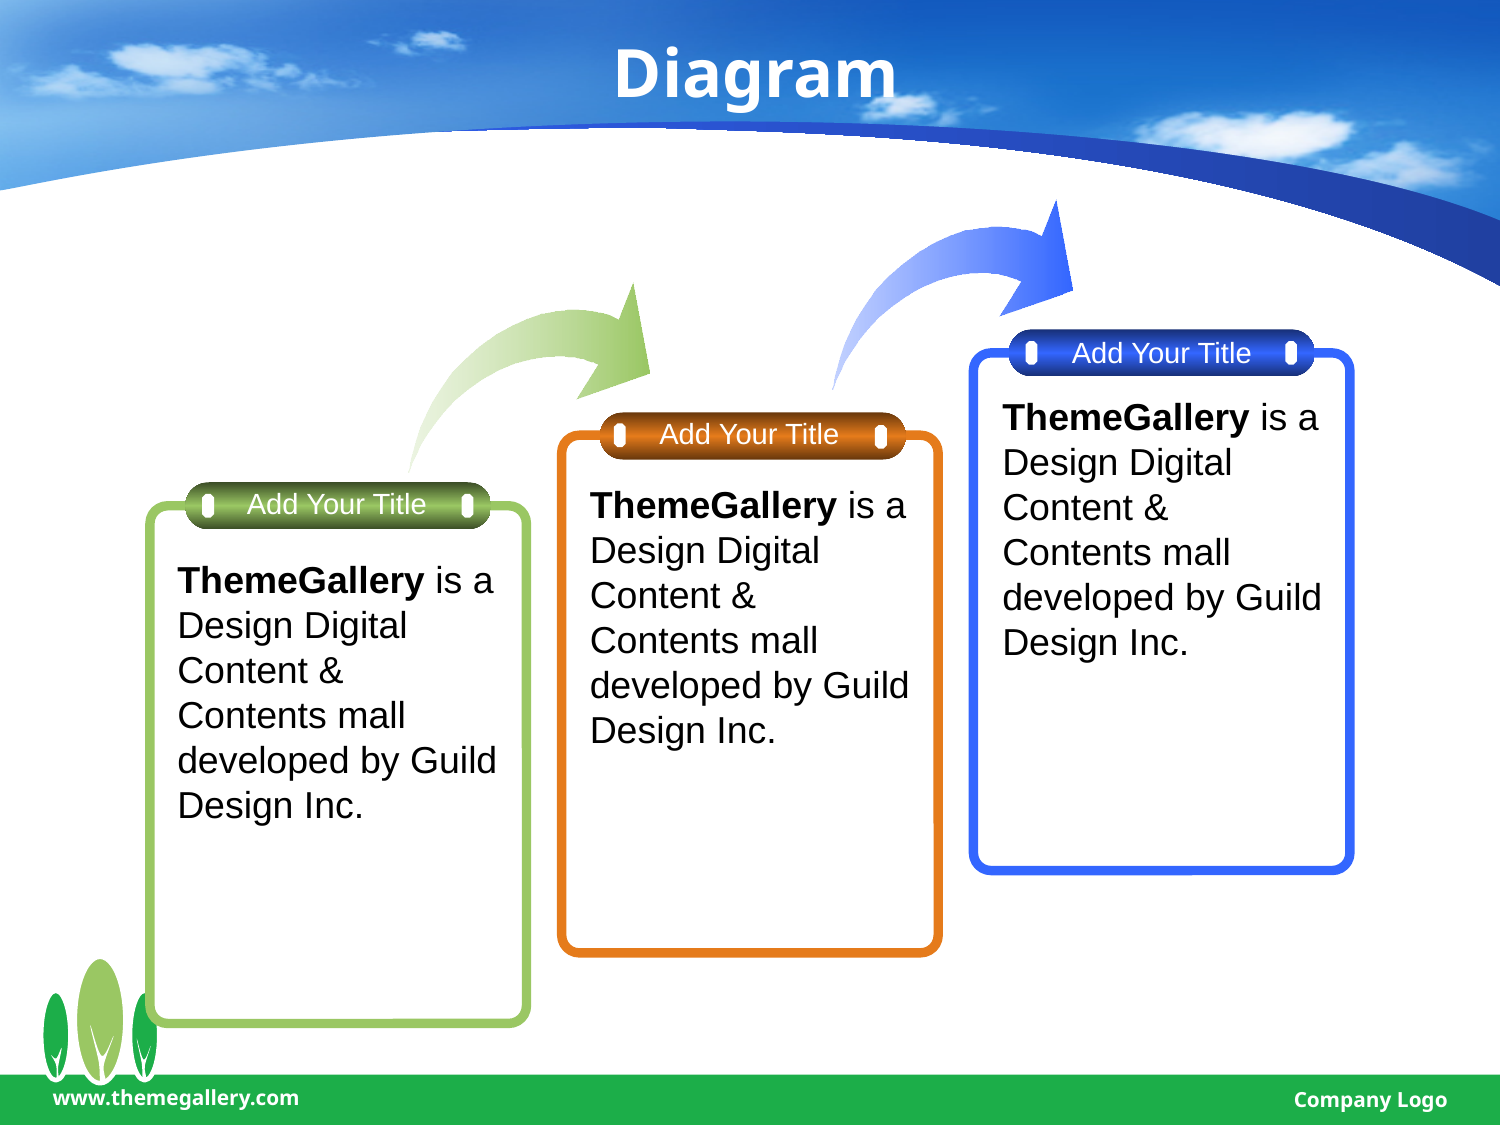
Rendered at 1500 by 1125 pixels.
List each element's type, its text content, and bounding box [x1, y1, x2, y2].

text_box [149, 199, 1351, 1024]
title Diagram [75, 24, 1438, 118]
picture [0, 0, 1500, 221]
slide_number www.themegallery.com [37, 1077, 475, 1116]
footer Company Logo [987, 1079, 1463, 1115]
